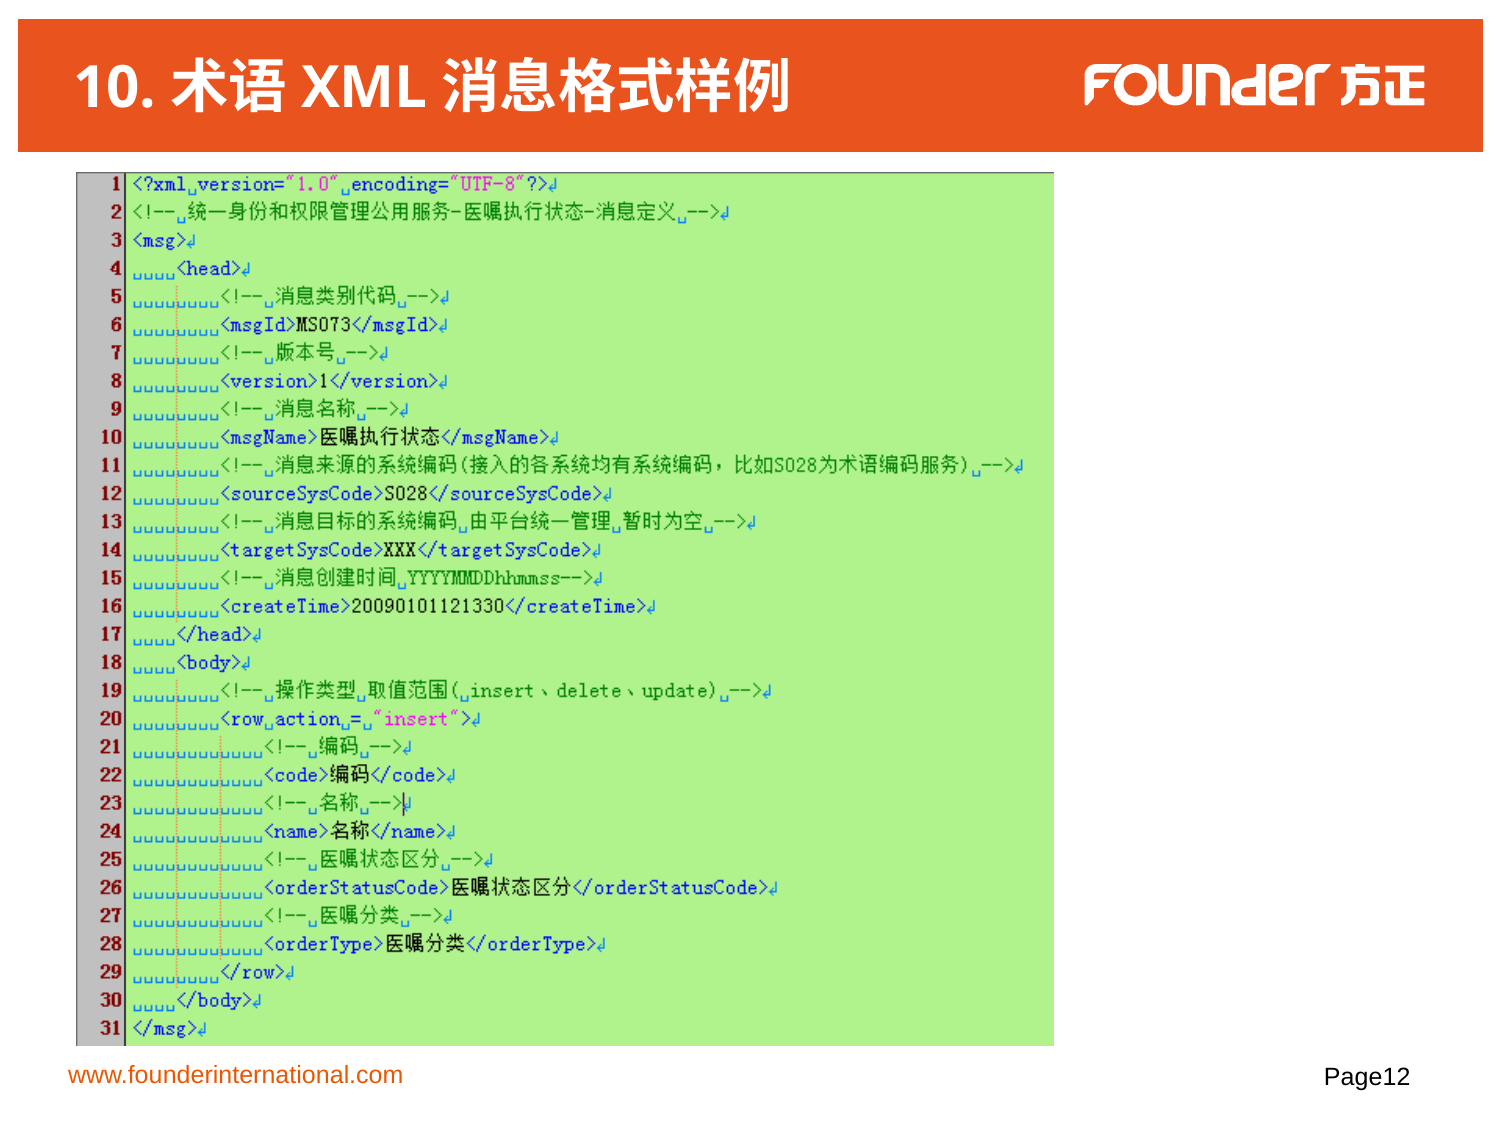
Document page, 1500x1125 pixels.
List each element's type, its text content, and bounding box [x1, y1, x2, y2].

picture [76, 172, 1054, 1047]
title 10.术语XML消息格式样例 [58, 30, 1173, 138]
footer www.founderinternational.com [52, 1051, 529, 1125]
slide_number Page12 [1275, 1053, 1460, 1125]
